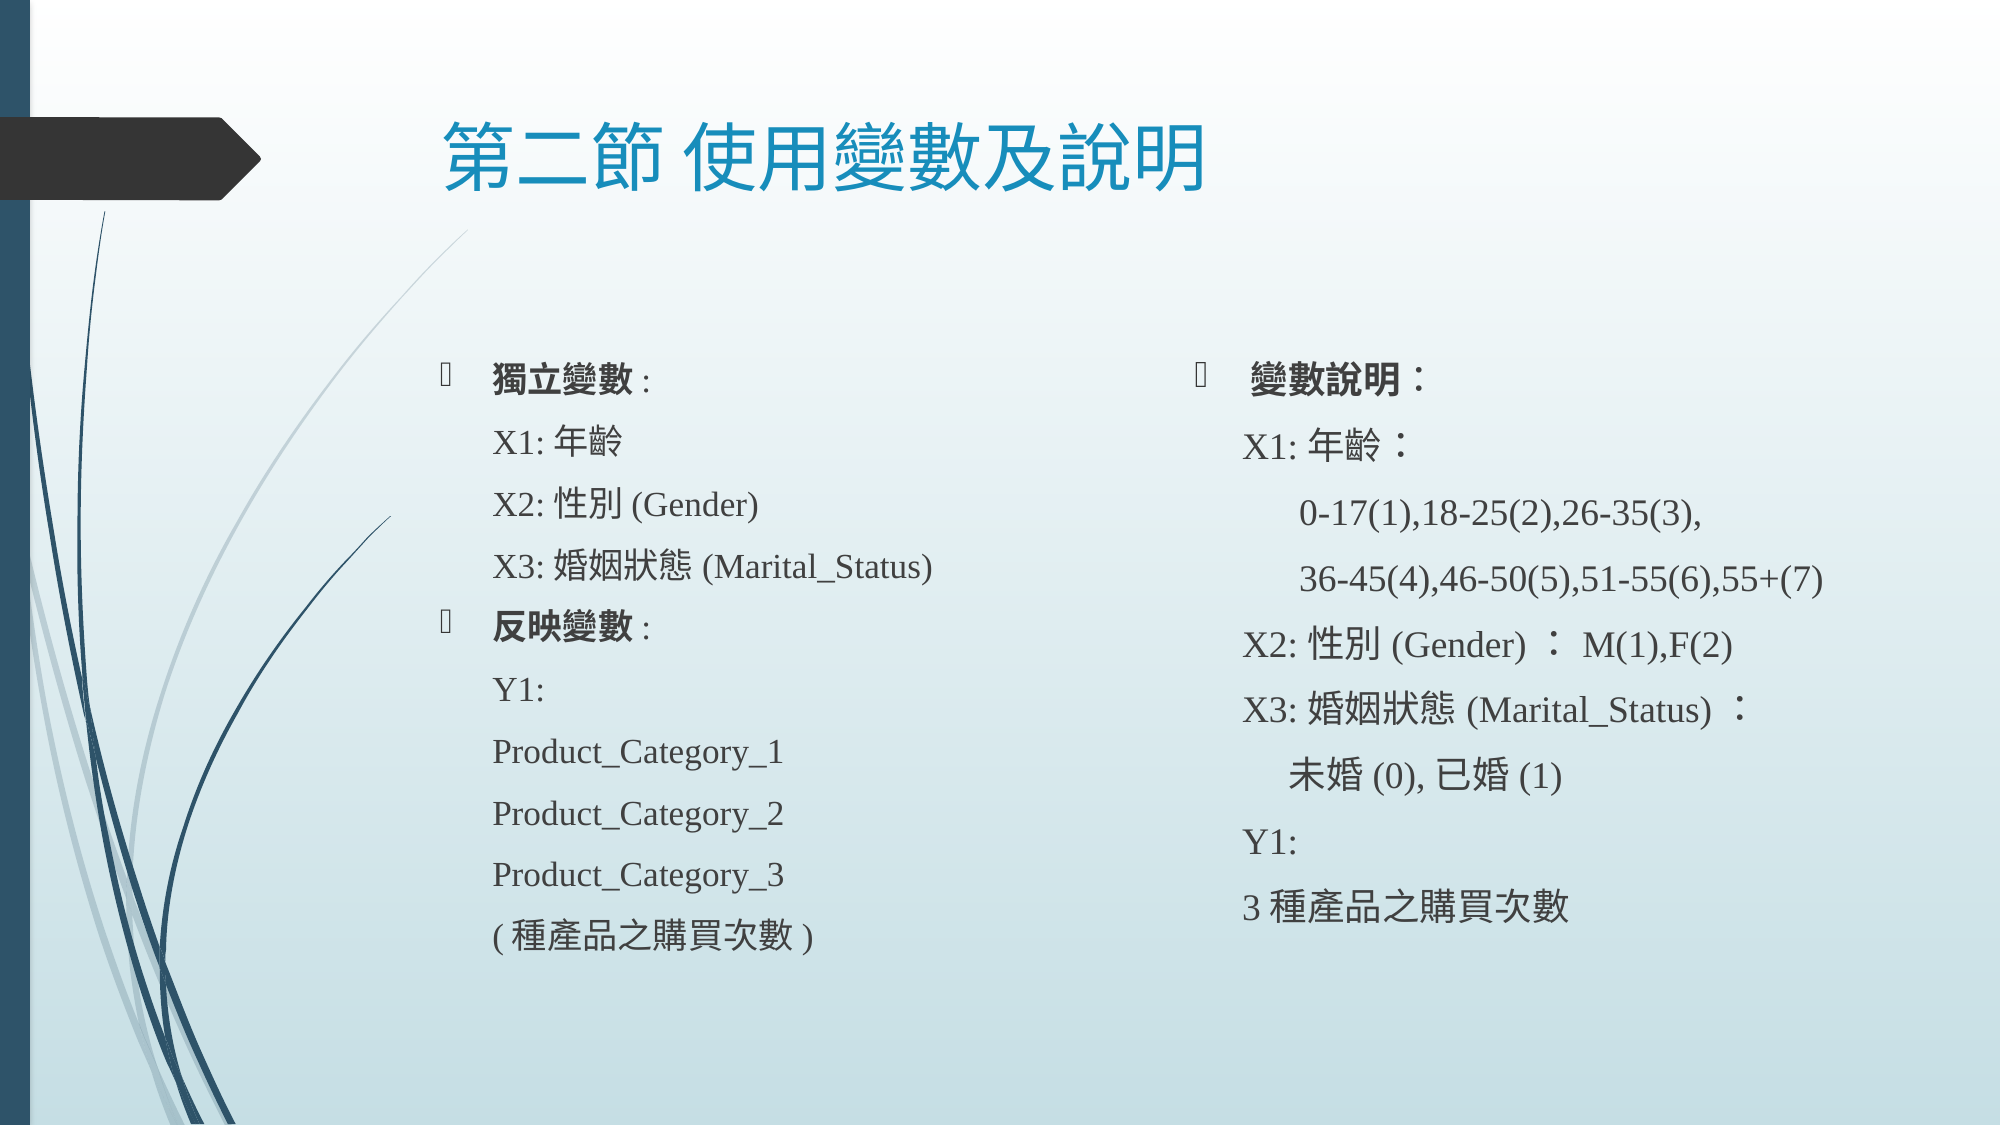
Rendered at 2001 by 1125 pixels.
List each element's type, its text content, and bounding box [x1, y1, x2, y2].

title 第二節 使用變數及說明 [425, 102, 1888, 313]
list 變數說明： X1:年齡： 0-17(1),18-25(2),26-35(3), 36-45(4),46-50(5),51-55(6),55+(7) X2:性別(Gender)：M(1),F(2) X3:婚姻狀態(Marital_Status)： 未婚(0),已婚(1) Y1: 3種產品之購買次數 [1179, 348, 1888, 969]
list 獨立變數: X1:年齡 X2:性別(Gender) X3:婚姻狀態(Marital_Status) 反映變數: Y1: Product_Category_1 Product_Category_2 Product_Category_3 (種產品之購買次數) [424, 350, 1133, 970]
